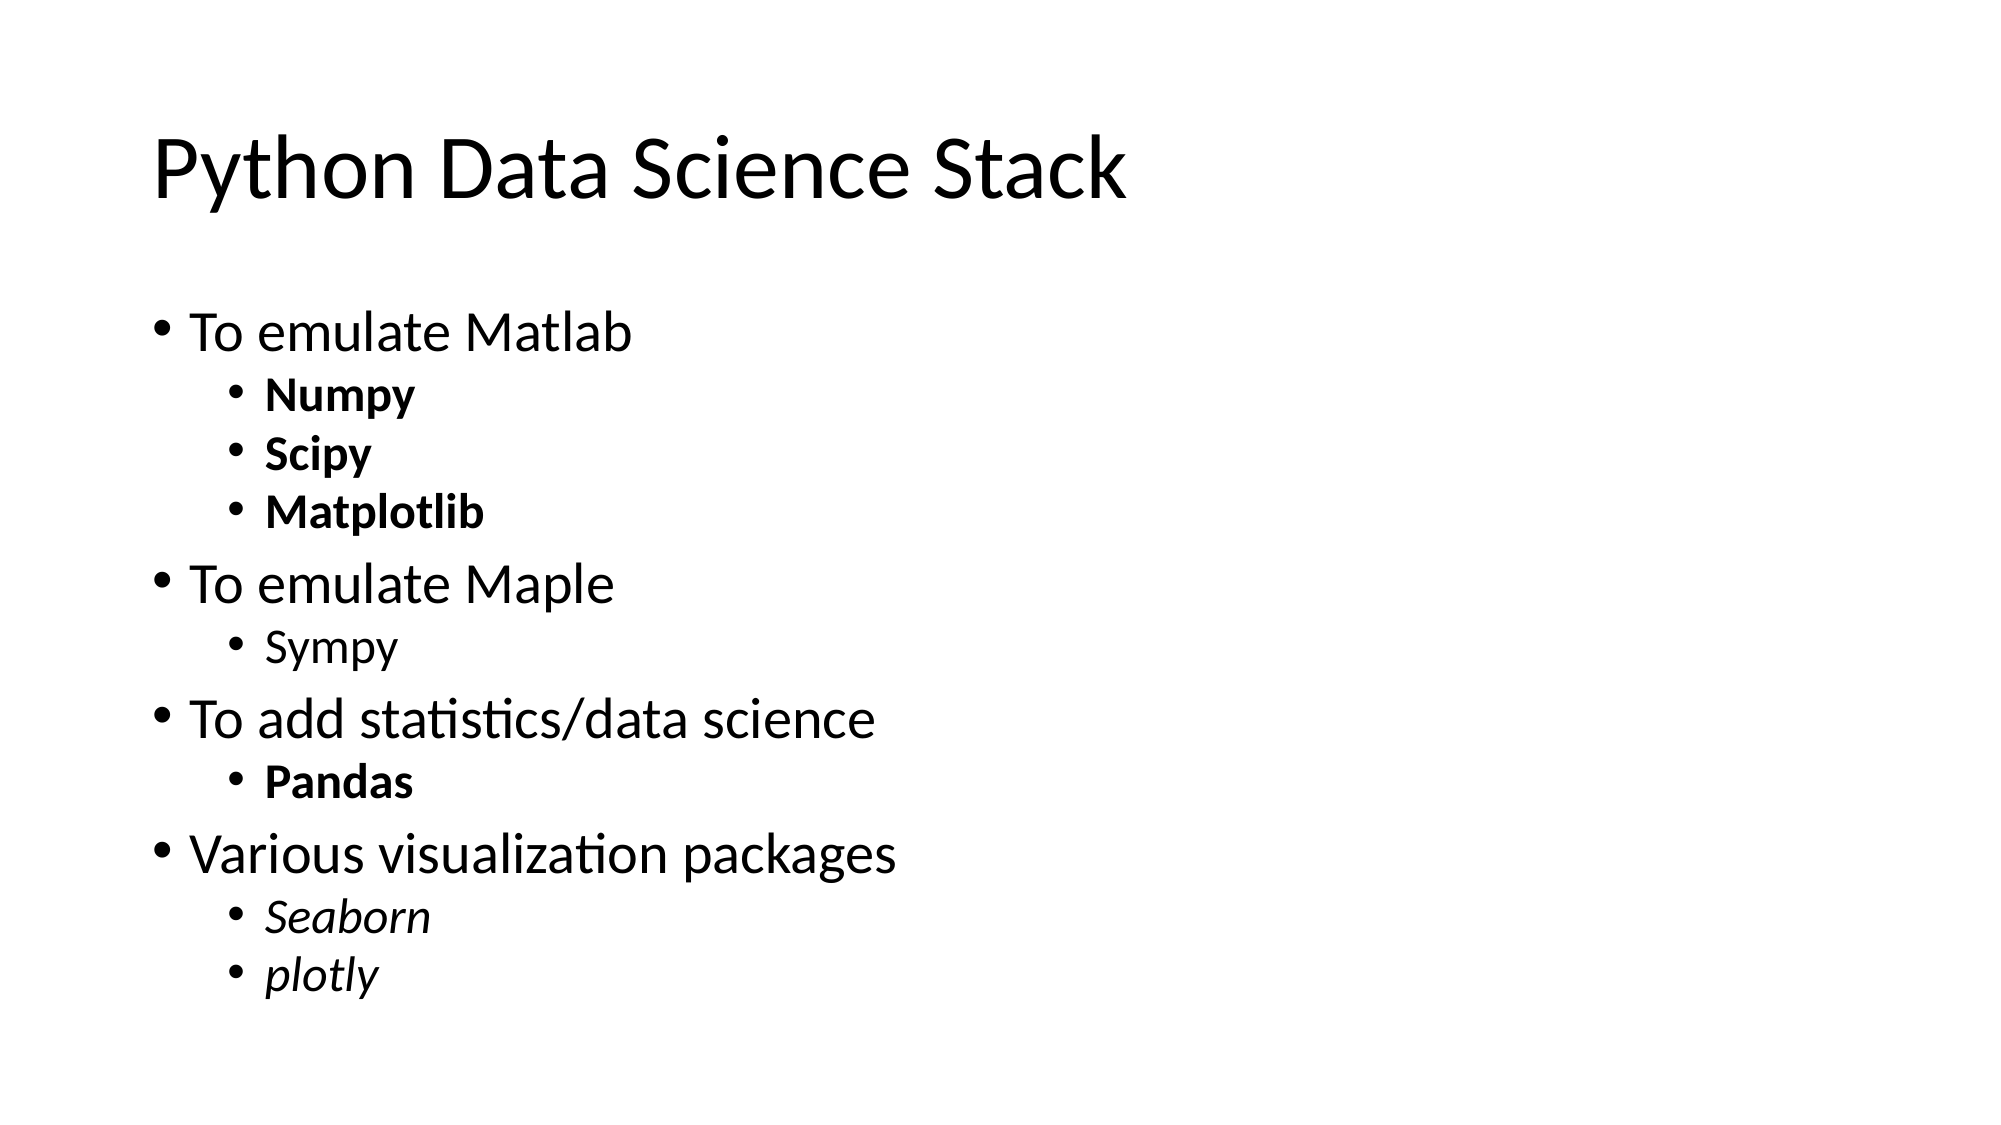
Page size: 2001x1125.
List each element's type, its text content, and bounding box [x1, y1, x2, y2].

title Python Data Science Stack [137, 59, 1863, 278]
list To emulate Matlab Numpy Scipy Matplotlib To emulate Maple Sympy To add statistics/data science Pandas Various visualization packages Seaborn plotly [137, 299, 1863, 1014]
